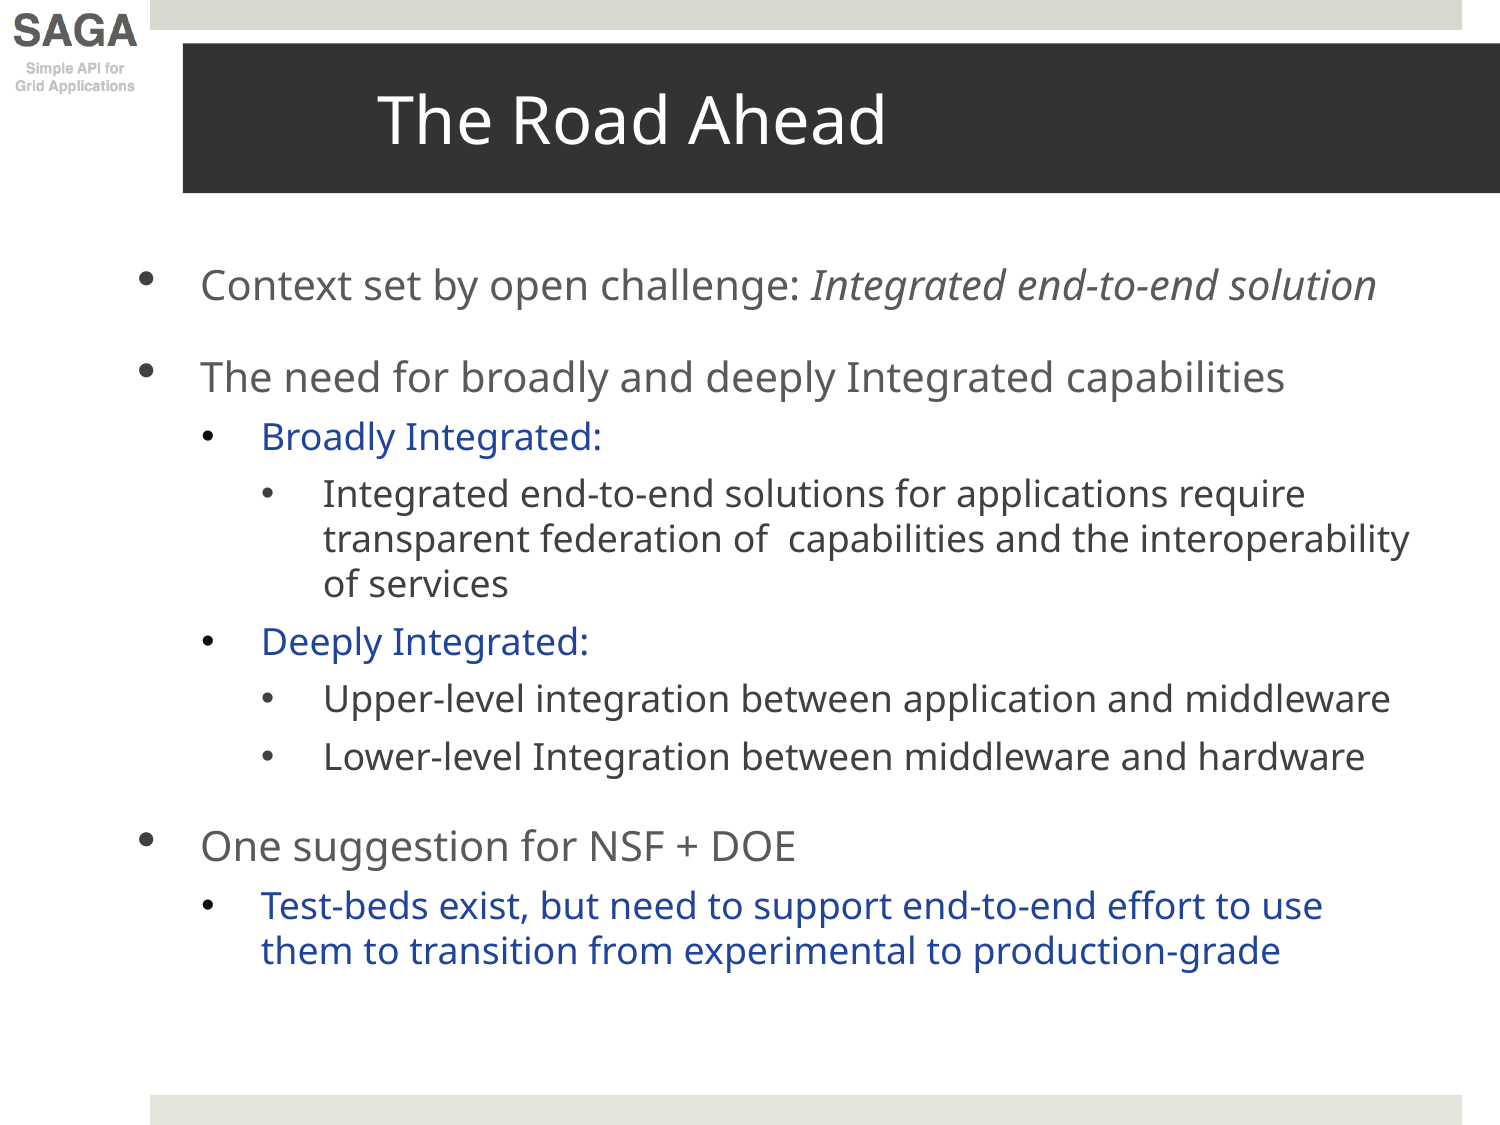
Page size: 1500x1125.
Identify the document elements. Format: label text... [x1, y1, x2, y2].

list Context set by open challenge: Integrated end-to-end solution The need for broadly and deeply Integrated capabilities Broadly Integrated: Integrated end-to-end solutions for applications require transparent federation of capabilities and the interoperability of services Deeply Integrated: Upper-level integration between application and middleware Lower-level Integration between middleware and hardware One suggestion for NSF + DOE Test-beds exist, but need to support end-to-end effort to use them to transition from experimental to production-grade [124, 250, 1432, 1007]
picture [0, 0, 150, 97]
title The Road Ahead [182, 43, 1500, 194]
